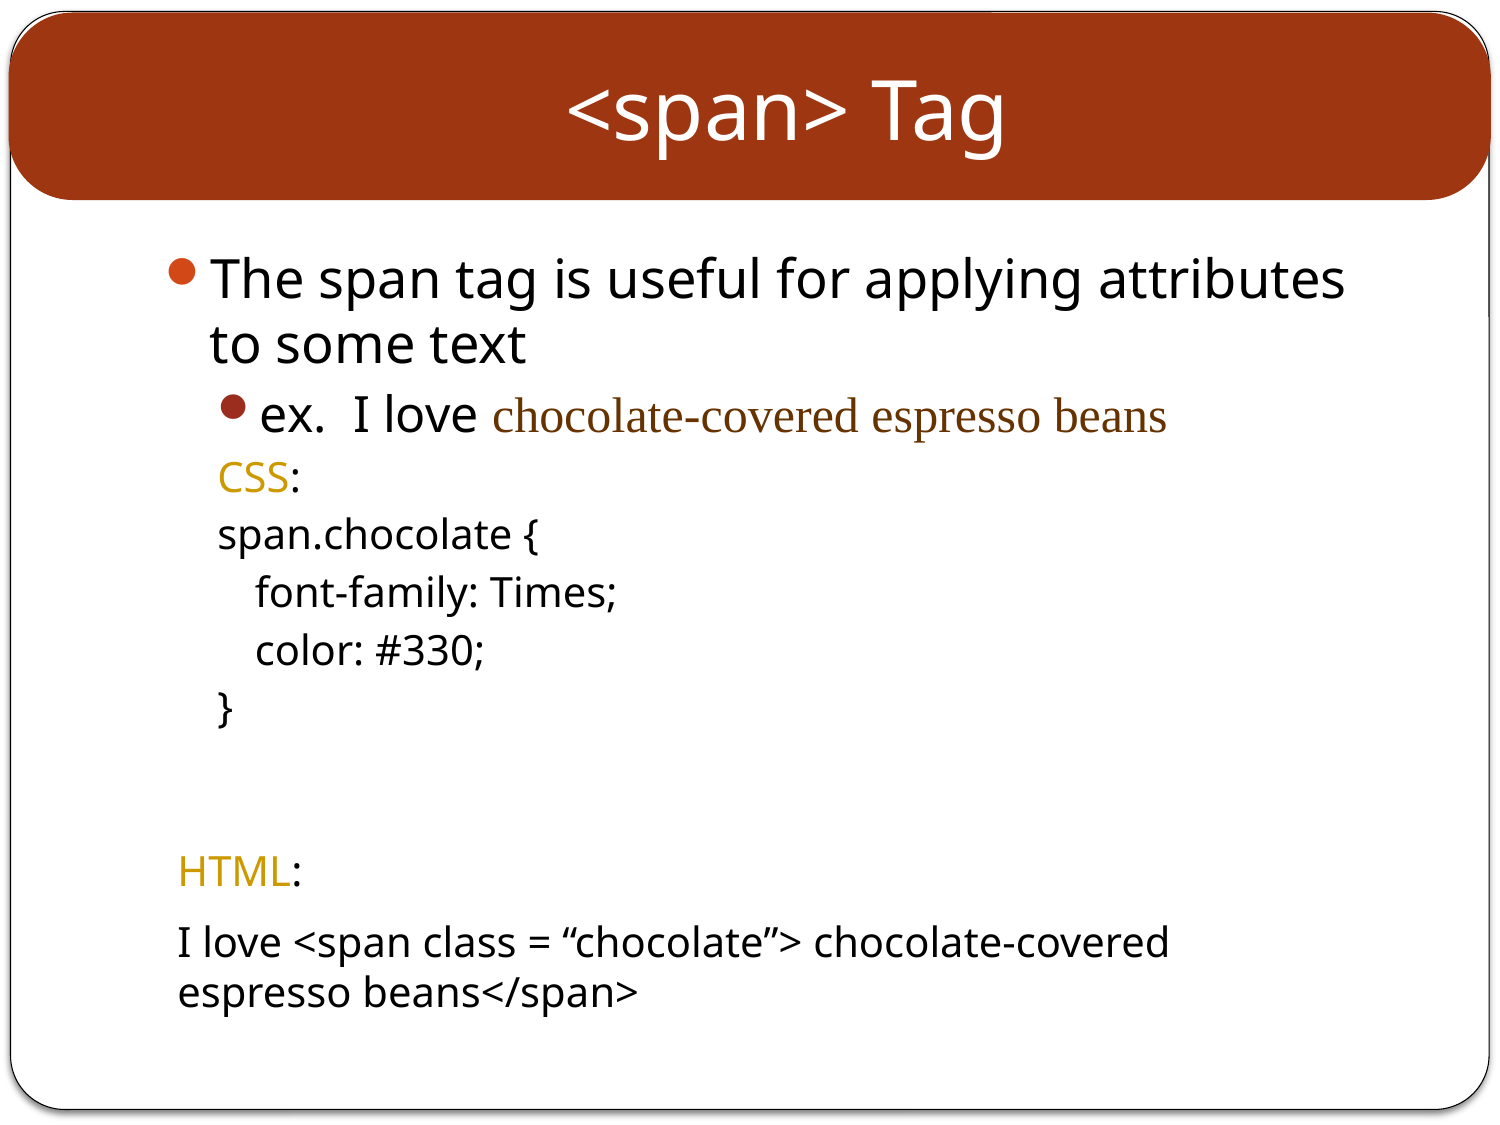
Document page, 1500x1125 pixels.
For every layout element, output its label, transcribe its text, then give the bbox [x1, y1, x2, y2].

text_box HTML: I love <span class = “chocolate”> chocolate-covered espresso beans</span> [162, 837, 1325, 1024]
title <span> Tag [150, 17, 1425, 205]
list The span tag is useful for applying attributes to some text ex. I love chocolate-covered espresso beans CSS: span.chocolate { font-family: Times; color: #330; } [150, 237, 1425, 988]
